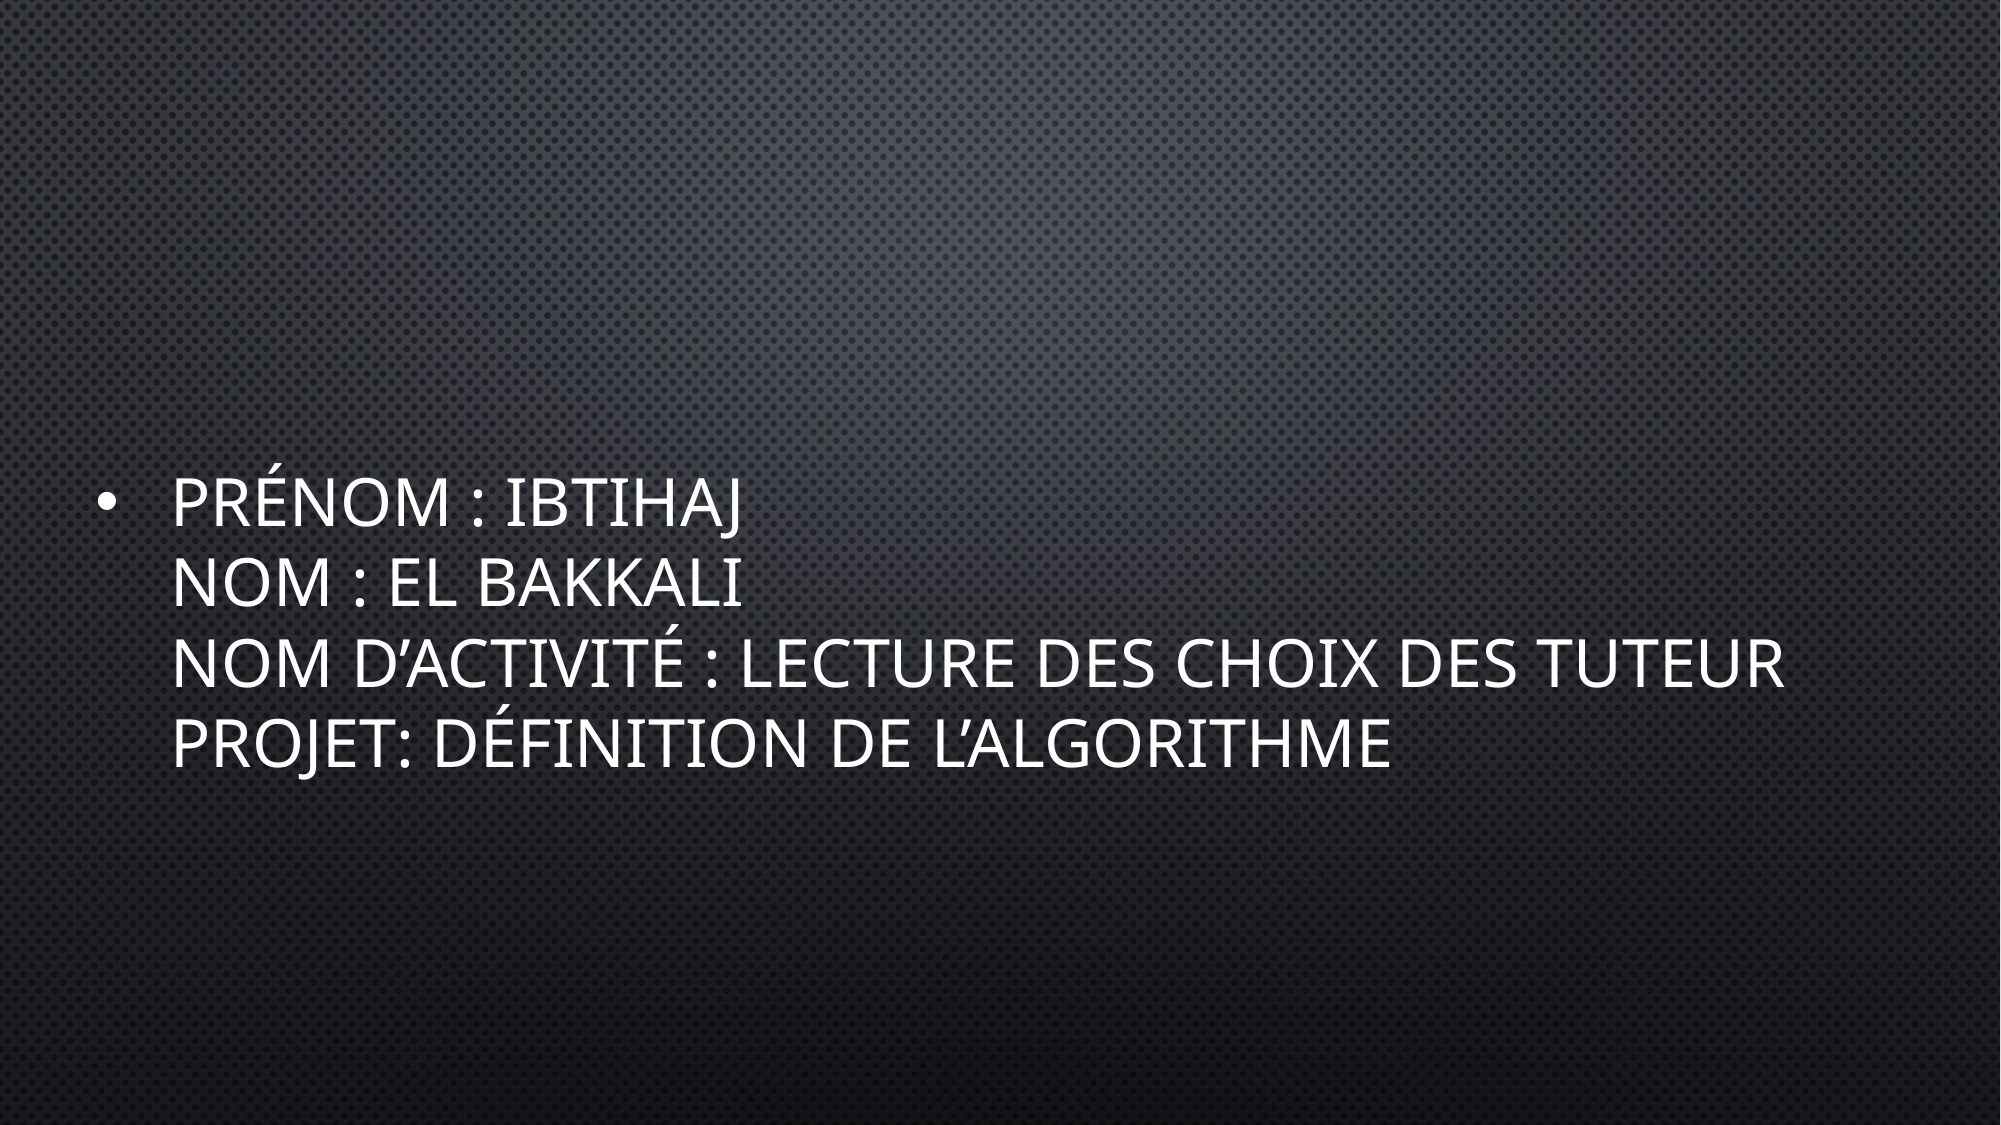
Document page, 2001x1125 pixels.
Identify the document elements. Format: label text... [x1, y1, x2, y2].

title Prénom : ibtihaj nom : el bakkali nom d’activité : lecture des choix des tuteur projet: définition de l’algorithme [80, 263, 2000, 788]
